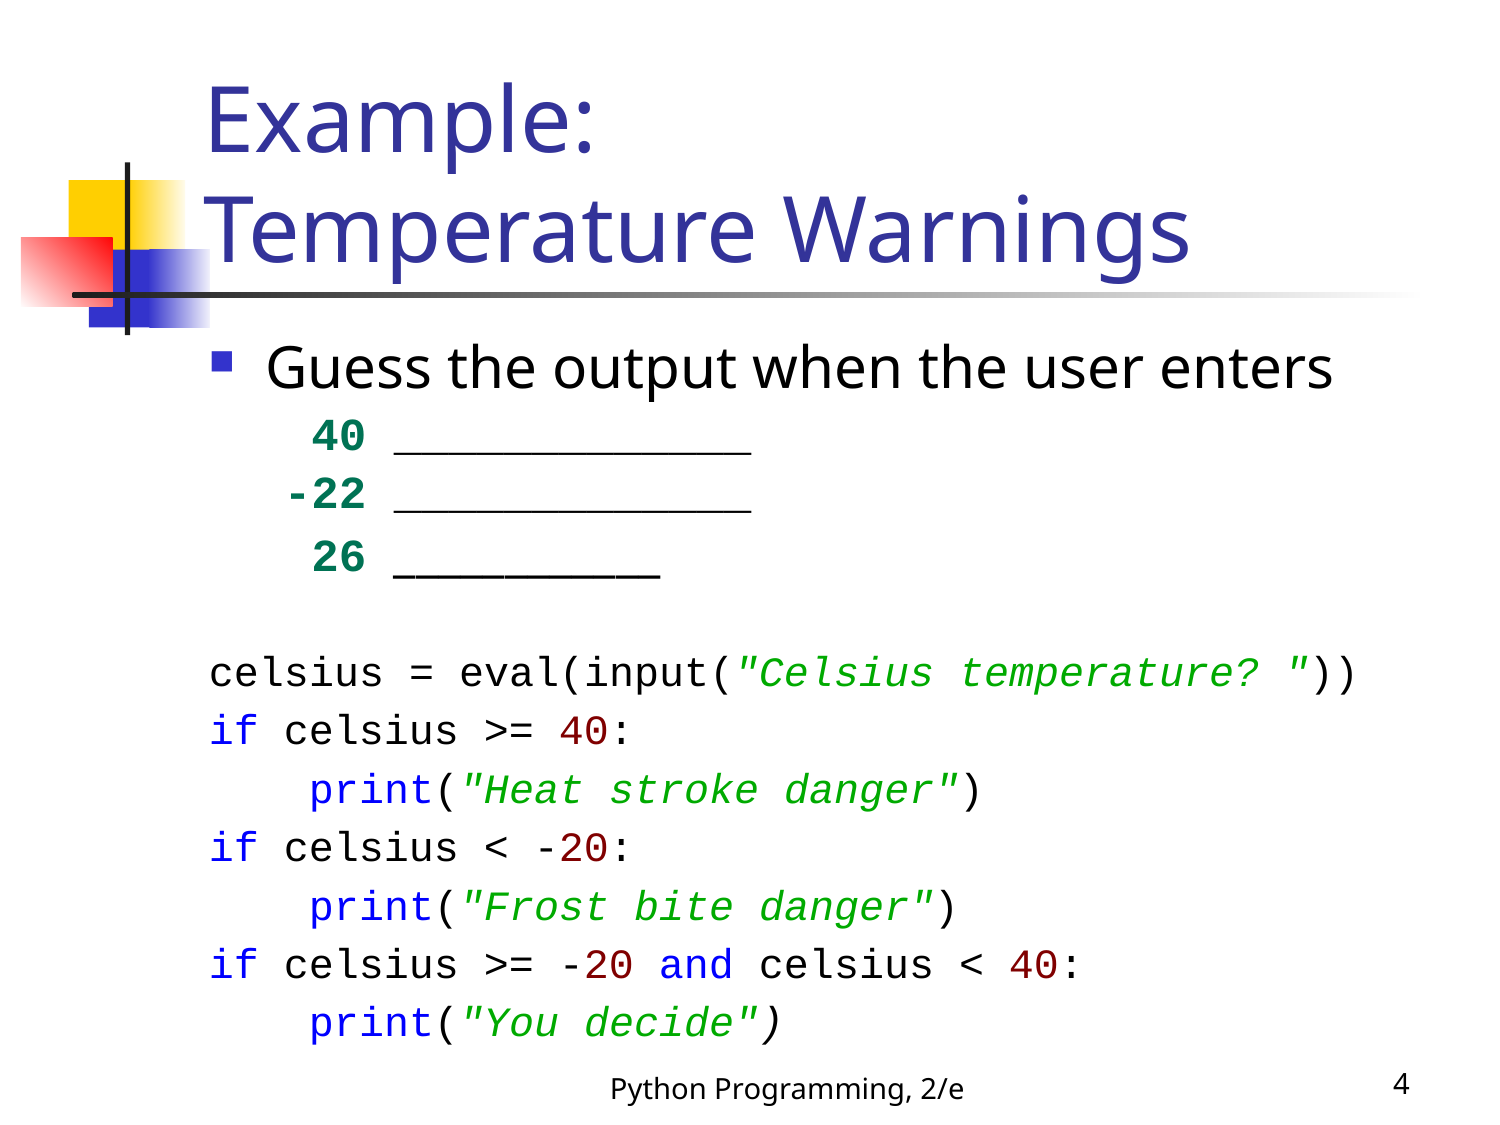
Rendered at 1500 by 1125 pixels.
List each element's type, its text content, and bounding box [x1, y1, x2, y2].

slide_number 4 [1112, 1037, 1426, 1113]
title Example: Temperature Warnings [188, 101, 1468, 289]
footer Python Programming, 2/e [549, 1037, 1026, 1113]
list Guess the output when the user enters 40 _____________ -22 _____________ 26 ____________ celsius = eval(input("Celsius temperature? ")) if celsius >= 40: print("Heat stroke danger") if celsius < -20: print("Frost bite danger") if celsius >= -20 and celsius < 40: print("You decide") [193, 331, 1469, 1006]
